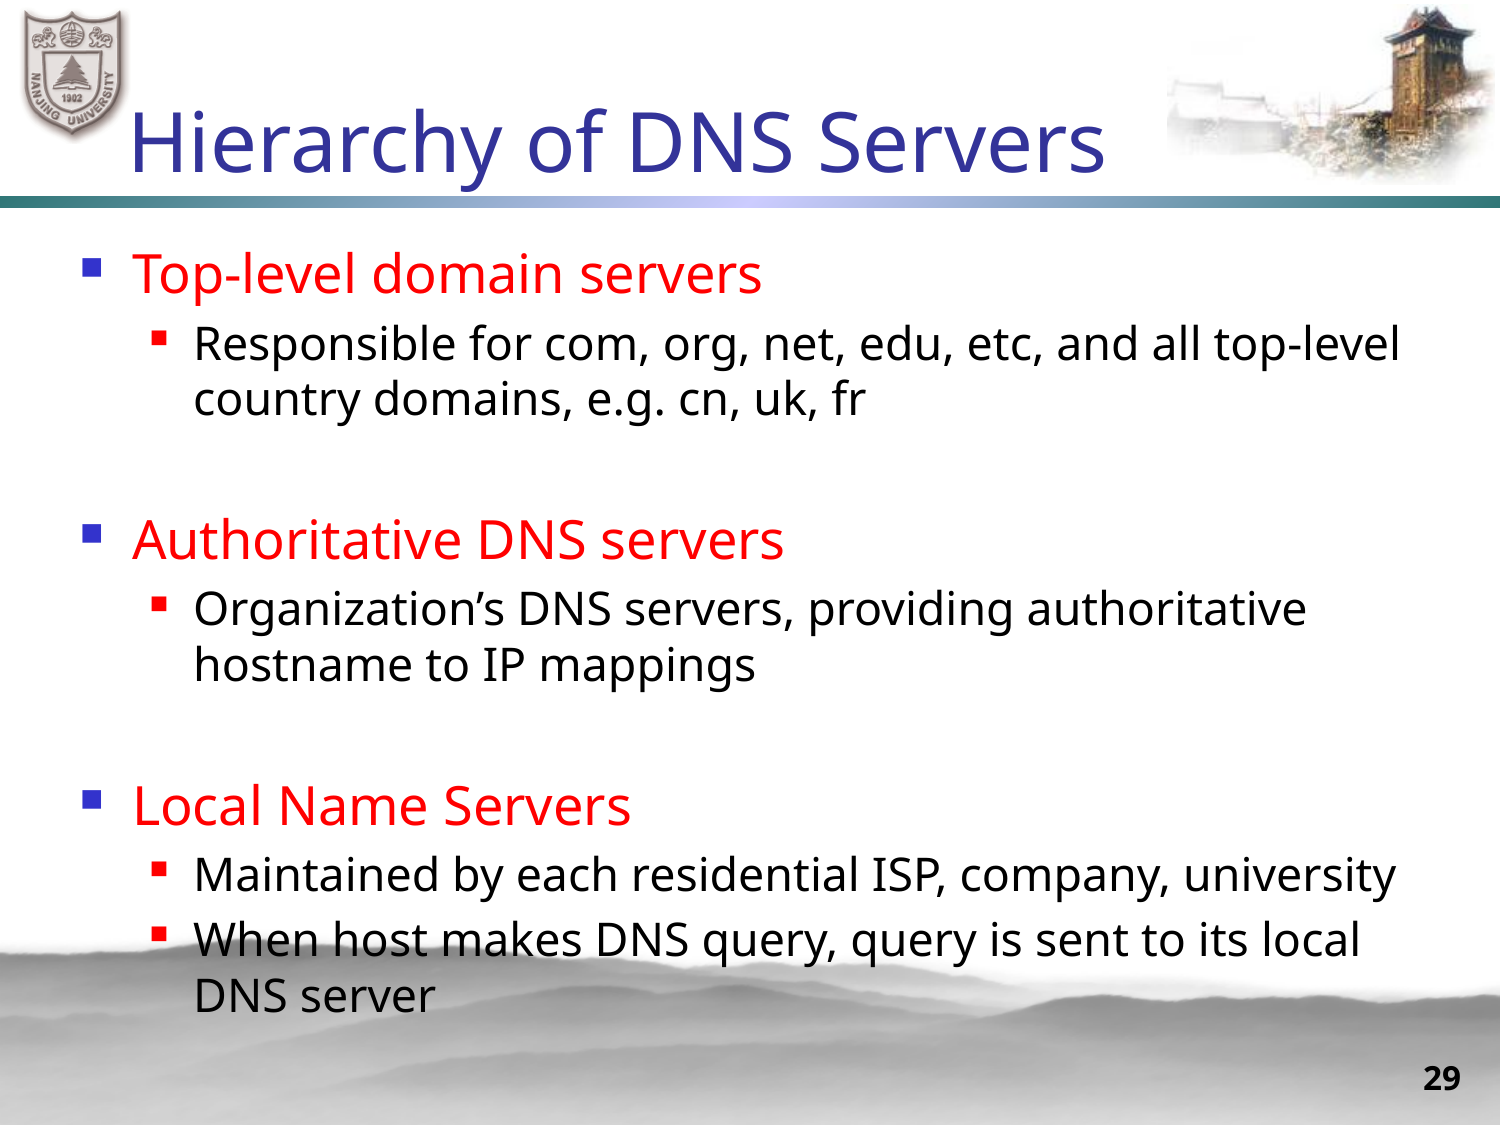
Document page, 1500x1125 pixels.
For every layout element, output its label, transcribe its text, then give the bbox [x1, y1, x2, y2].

title Hierarchy of DNS Servers [111, 54, 1500, 197]
slide_number 29 [1163, 1034, 1477, 1111]
picture [1167, 4, 1495, 54]
picture [0, 928, 1500, 1125]
picture [0, 0, 144, 144]
list Top-level domain servers Responsible for com, org, net, edu, etc, and all top-level country domains, e.g. cn, uk, fr Authoritative DNS servers Organization’s DNS servers, providing authoritative hostname to IP mappings Local Name Servers Maintained by each residential ISP, company, university When host makes DNS query, query is sent to its local DNS server [64, 231, 1471, 1036]
